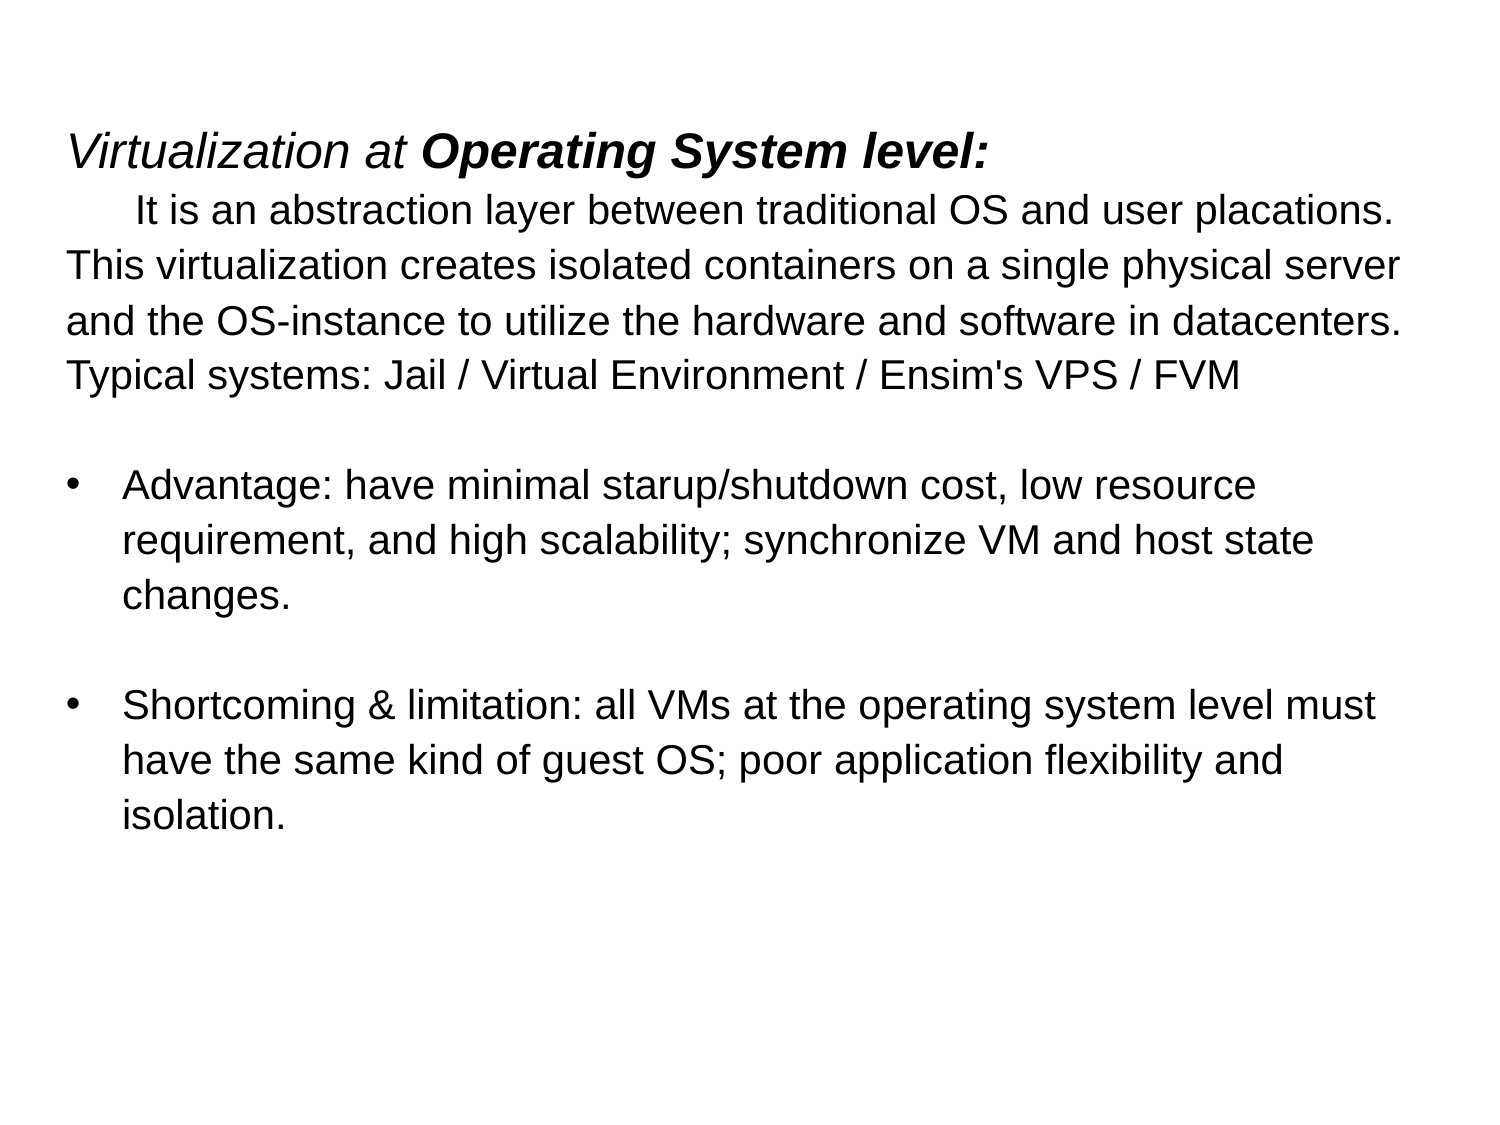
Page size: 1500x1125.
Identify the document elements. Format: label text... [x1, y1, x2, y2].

text_box Virtualization at Operating System level: It is an abstraction layer between traditional OS and user placations. This virtualization creates isolated containers on a single physical server and the OS-instance to utilize the hardware and software in datacenters. Typical systems: Jail / Virtual Environment / Ensim's VPS / FVM Advantage: have minimal starup/shutdown cost, low resource requirement, and high scalability; synchronize VM and host state changes. Shortcoming & limitation: all VMs at the operating system level must have the same kind of guest OS; poor application flexibility and isolation. [51, 104, 1466, 846]
